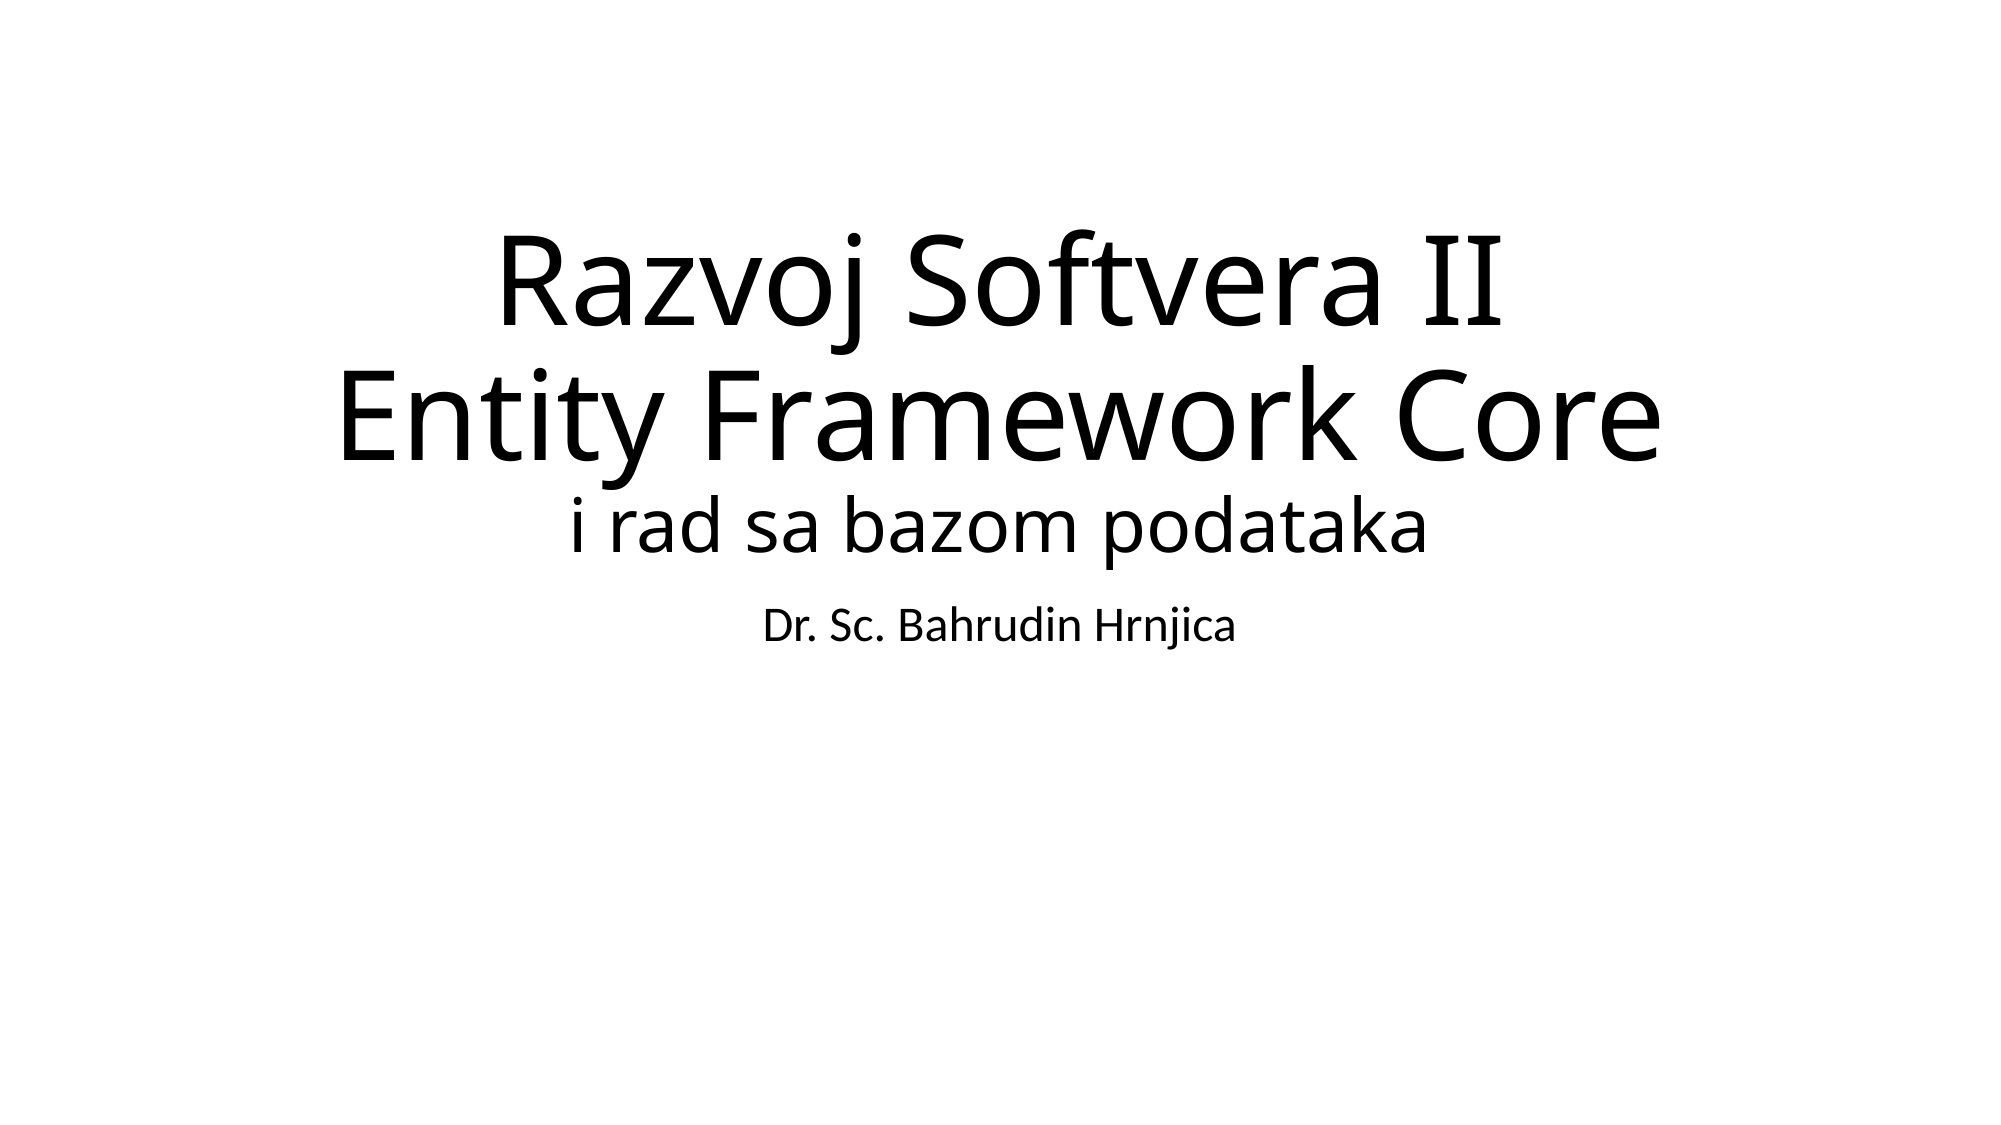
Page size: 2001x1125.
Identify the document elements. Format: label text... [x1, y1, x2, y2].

title Razvoj Softvera II Entity Framework Core i rad sa bazom podataka [249, 184, 1750, 576]
subtitle Dr. Sc. Bahrudin Hrnjica [249, 590, 1750, 863]
